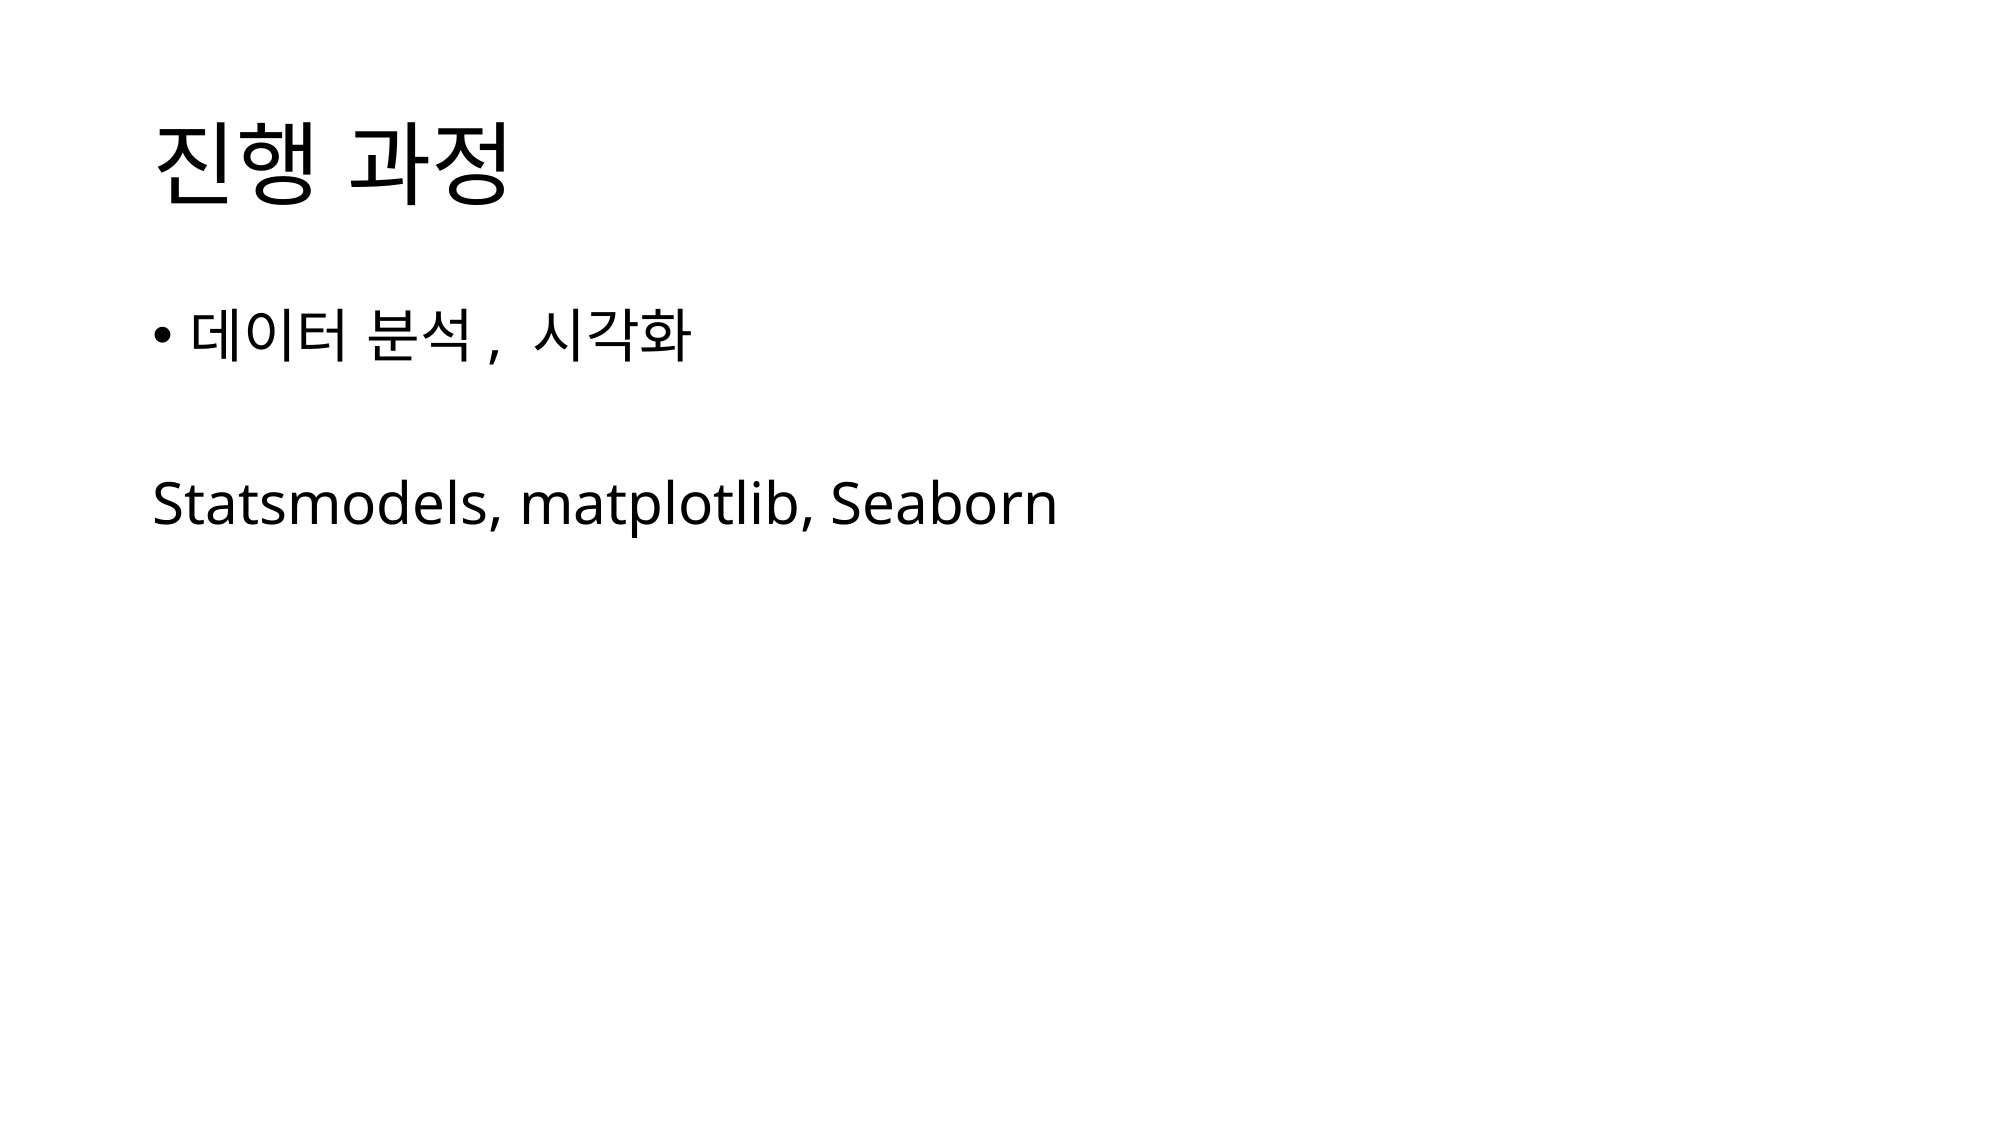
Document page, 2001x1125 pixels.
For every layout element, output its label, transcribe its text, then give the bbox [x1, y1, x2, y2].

list 데이터 분석, 시각화 Statsmodels, matplotlib, Seaborn [137, 299, 1863, 1014]
title 진행 과정 [137, 59, 1863, 278]
